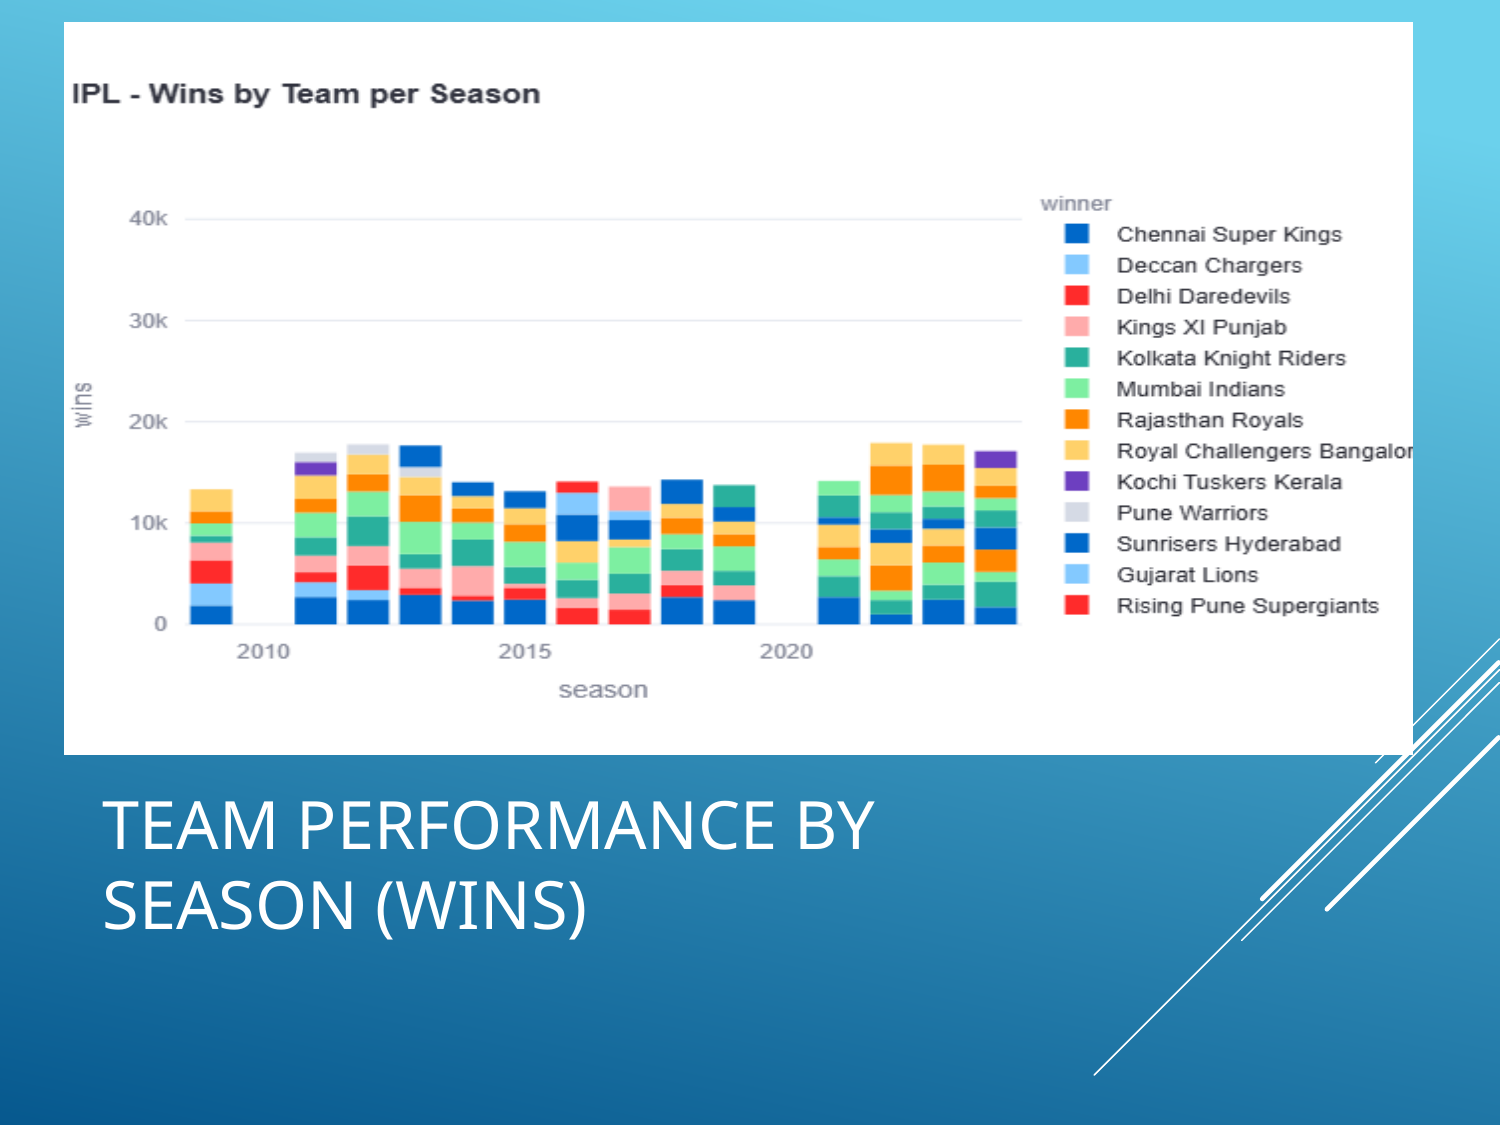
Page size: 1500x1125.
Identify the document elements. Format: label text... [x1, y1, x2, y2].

title Team Performance by Season (Wins) [87, 755, 1163, 988]
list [64, 22, 1413, 755]
